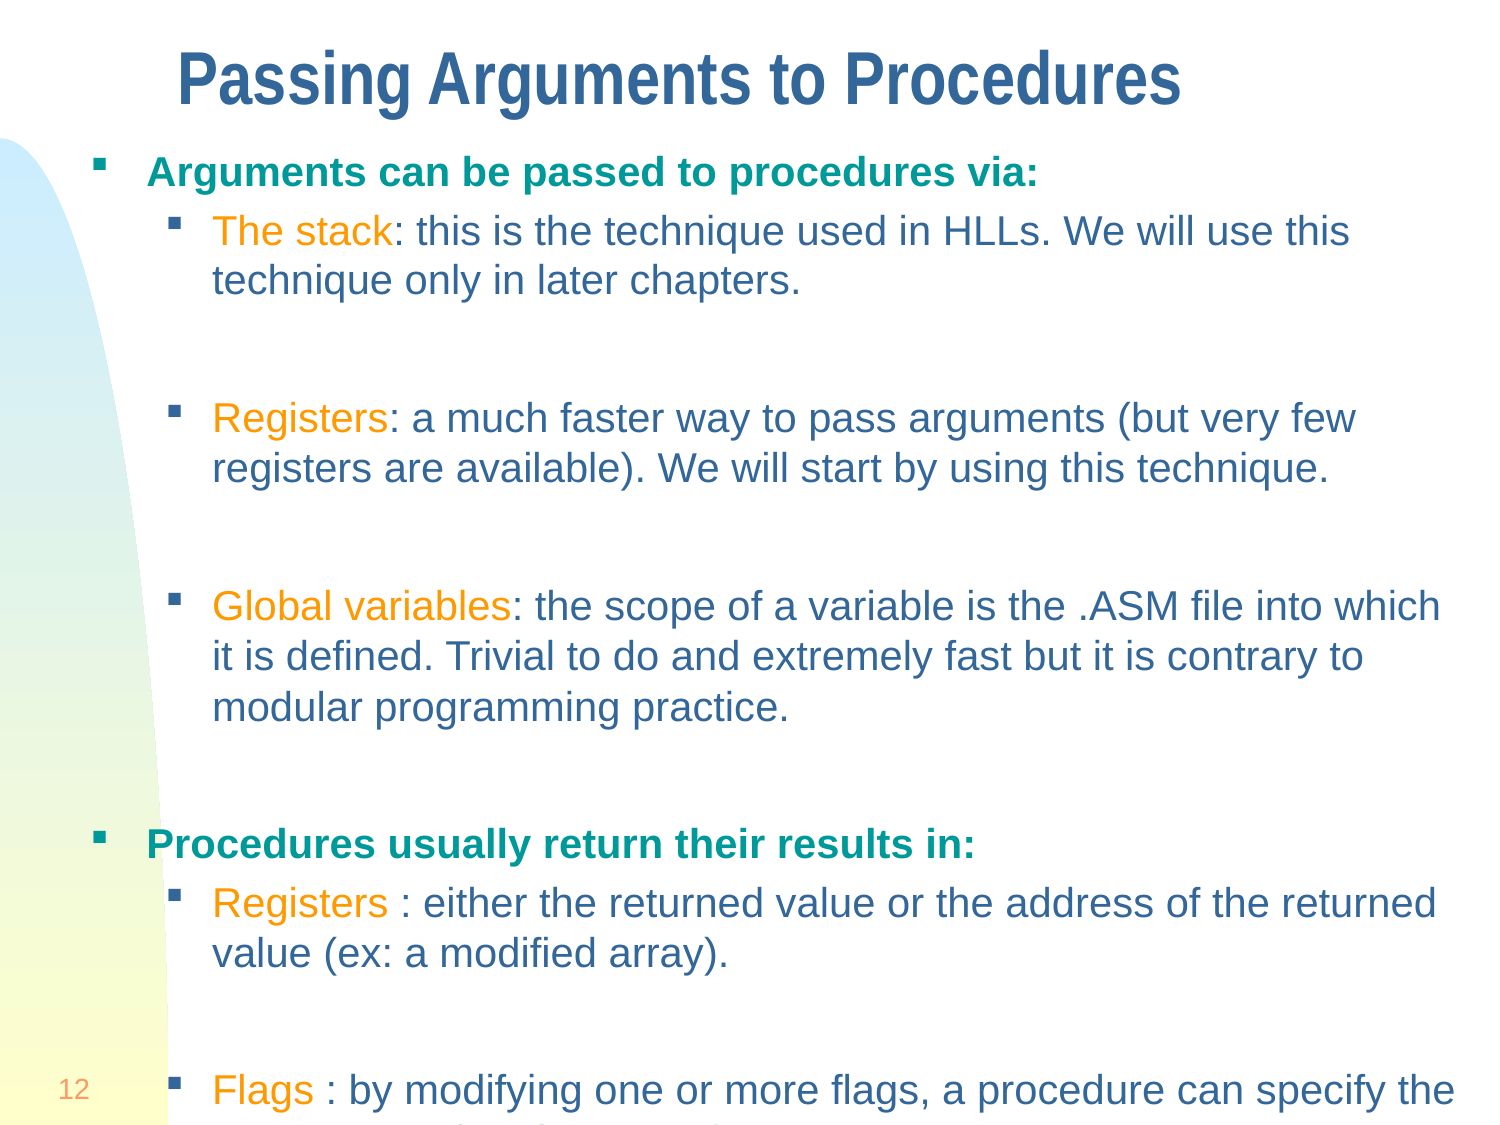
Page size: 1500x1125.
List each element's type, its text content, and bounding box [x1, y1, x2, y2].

slide_number 12 [0, 1050, 106, 1125]
list Arguments can be passed to procedures via: The stack: this is the technique used in HLLs. We will use this technique only in later chapters. Registers: a much faster way to pass arguments (but very few registers are available). We will start by using this technique. Global variables: the scope of a variable is the .ASM file into which it is defined. Trivial to do and extremely fast but it is contrary to modular programming practice. Procedures usually return their results in: Registers : either the returned value or the address of the returned value (ex: a modified array). Flags : by modifying one or more flags, a procedure can specify the presence or the absence of a property. [75, 137, 1475, 1100]
title Passing Arguments to Procedures [162, 24, 1456, 137]
